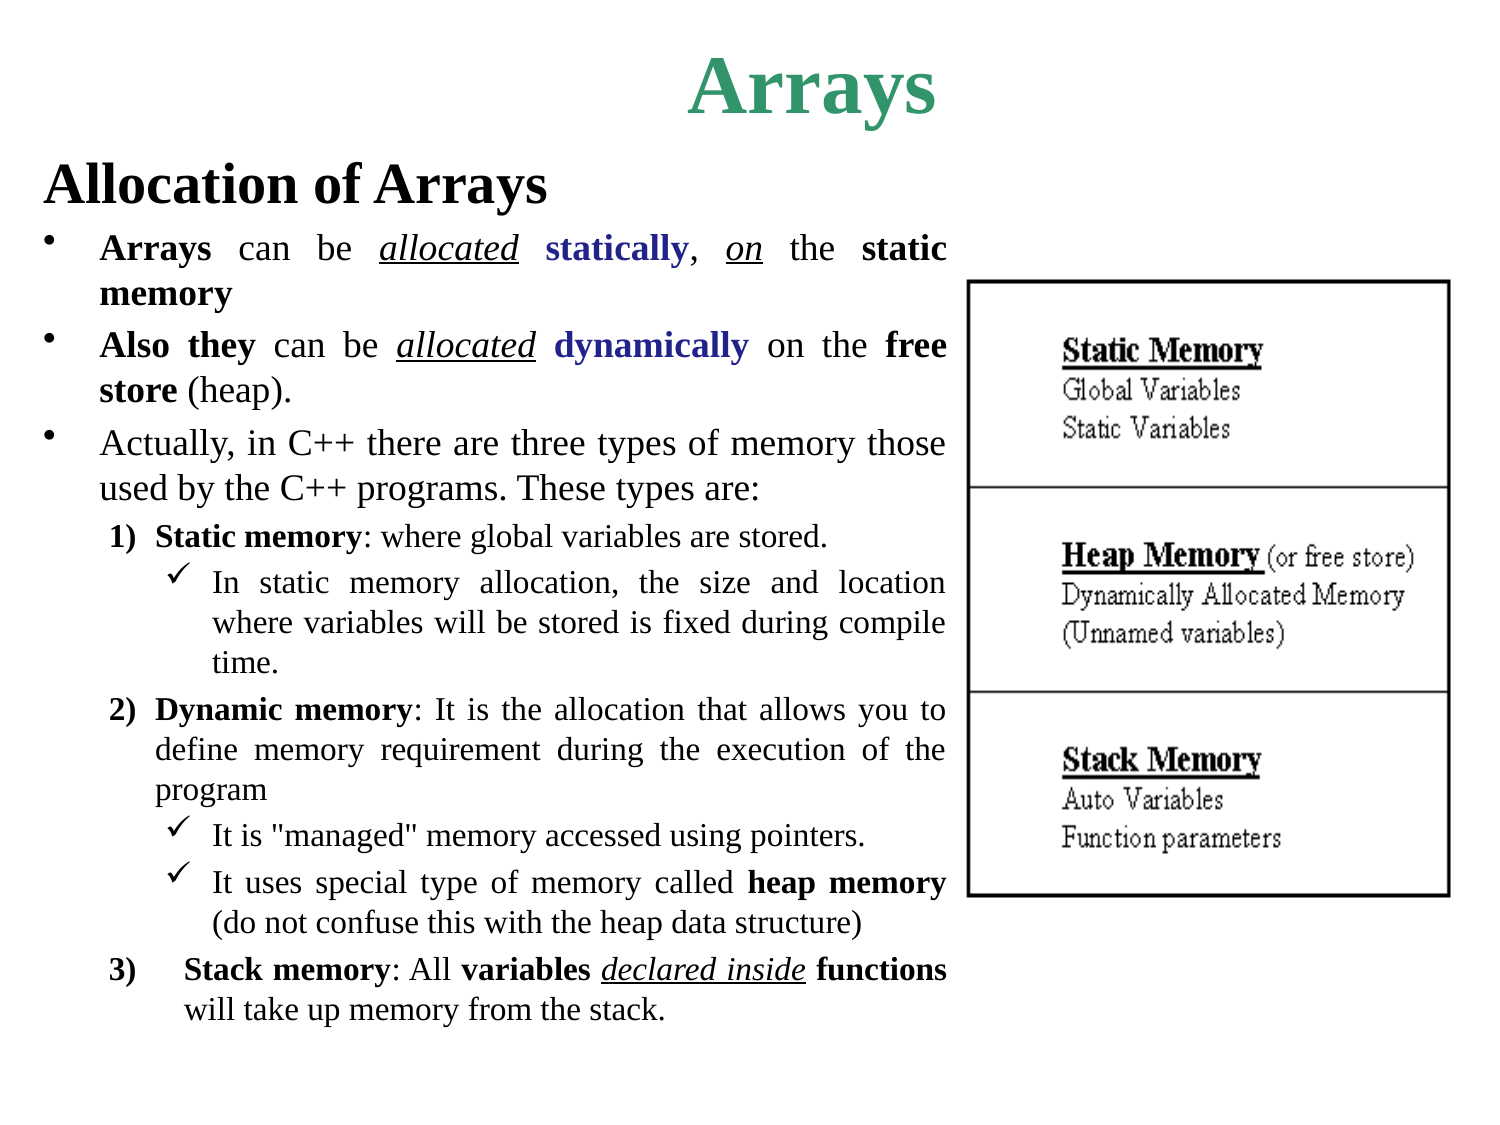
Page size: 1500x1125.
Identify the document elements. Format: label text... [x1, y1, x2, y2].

picture [962, 274, 1456, 900]
list Allocation of Arrays Arrays can be allocated statically, on the static memory Also they can be allocated dynamically on the free store (heap). Actually, in C++ there are three types of memory those used by the C++ programs. These types are: Static memory: where global variables are stored. In static memory allocation, the size and location where variables will be stored is fixed during compile time. Dynamic memory: It is the allocation that allows you to define memory requirement during the execution of the program It is "managed" memory accessed using pointers. It uses special type of memory called heap memory (do not confuse this with the heap data structure) Stack memory: All variables declared inside functions will take up memory from the stack. [28, 137, 963, 1088]
title Arrays [237, 24, 1388, 138]
